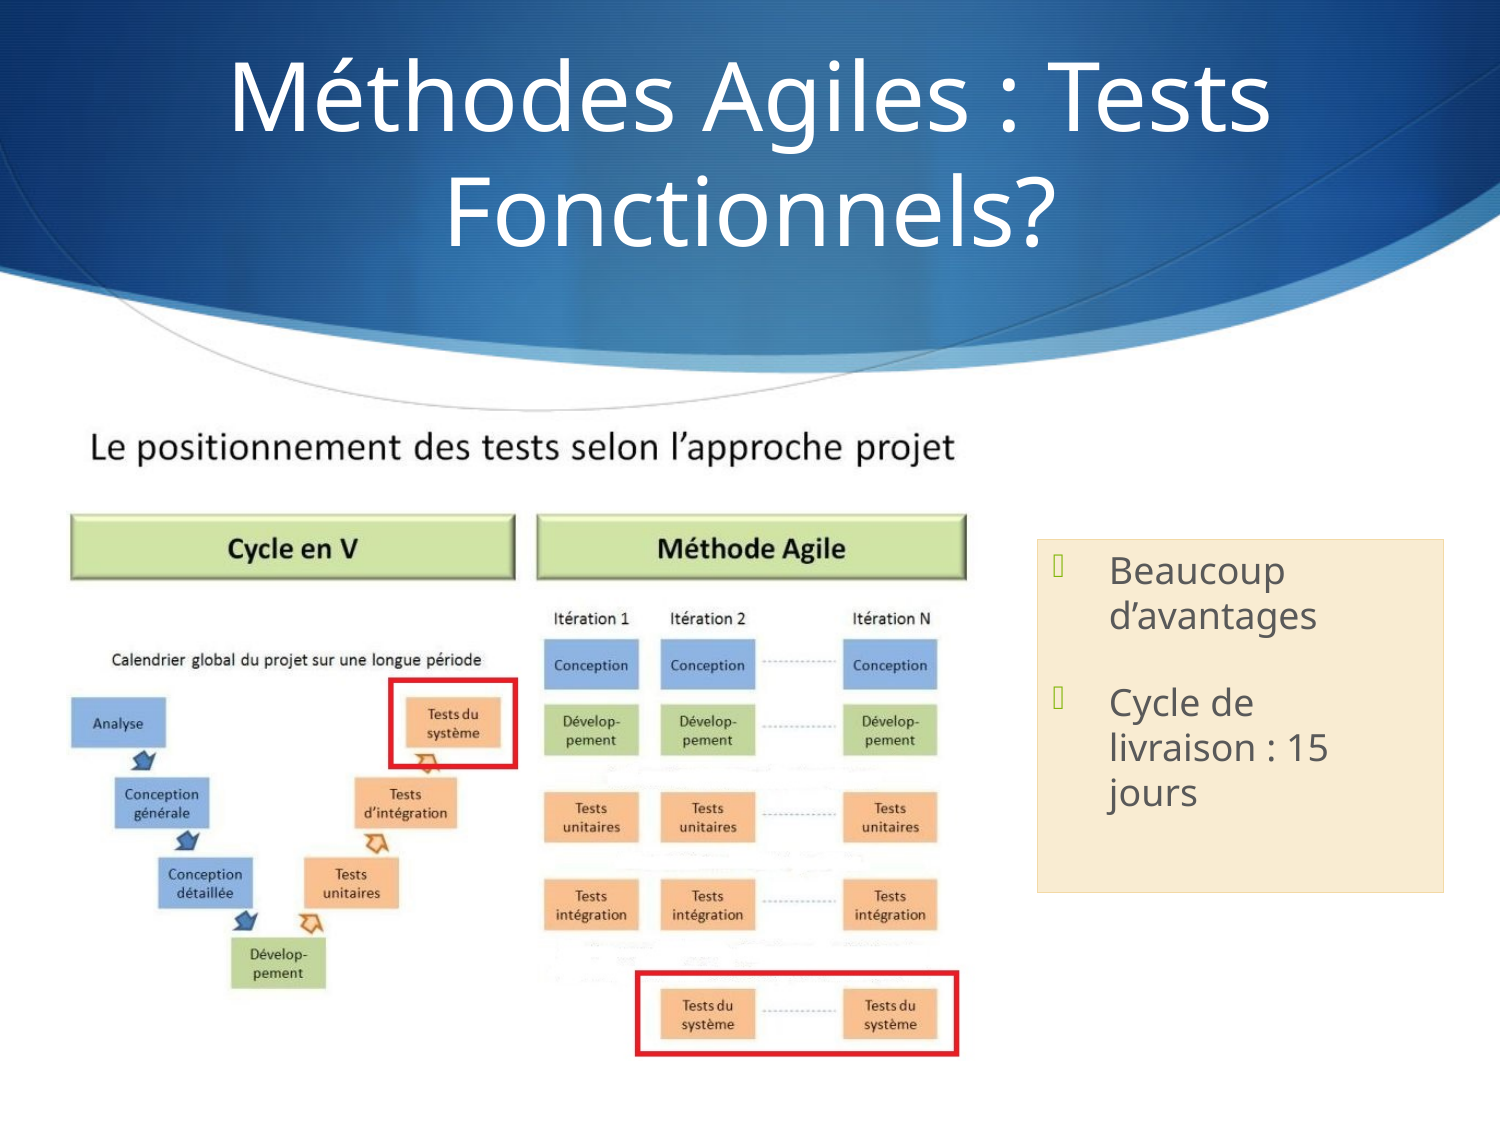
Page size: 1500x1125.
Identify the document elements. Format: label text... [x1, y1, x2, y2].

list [65, 422, 979, 1061]
text_box Beaucoup d’avantages Cycle de livraison : 15 jours [1037, 539, 1444, 893]
title Méthodes Agiles : Tests Fonctionnels? [75, 56, 1425, 245]
picture [0, 0, 1500, 1125]
